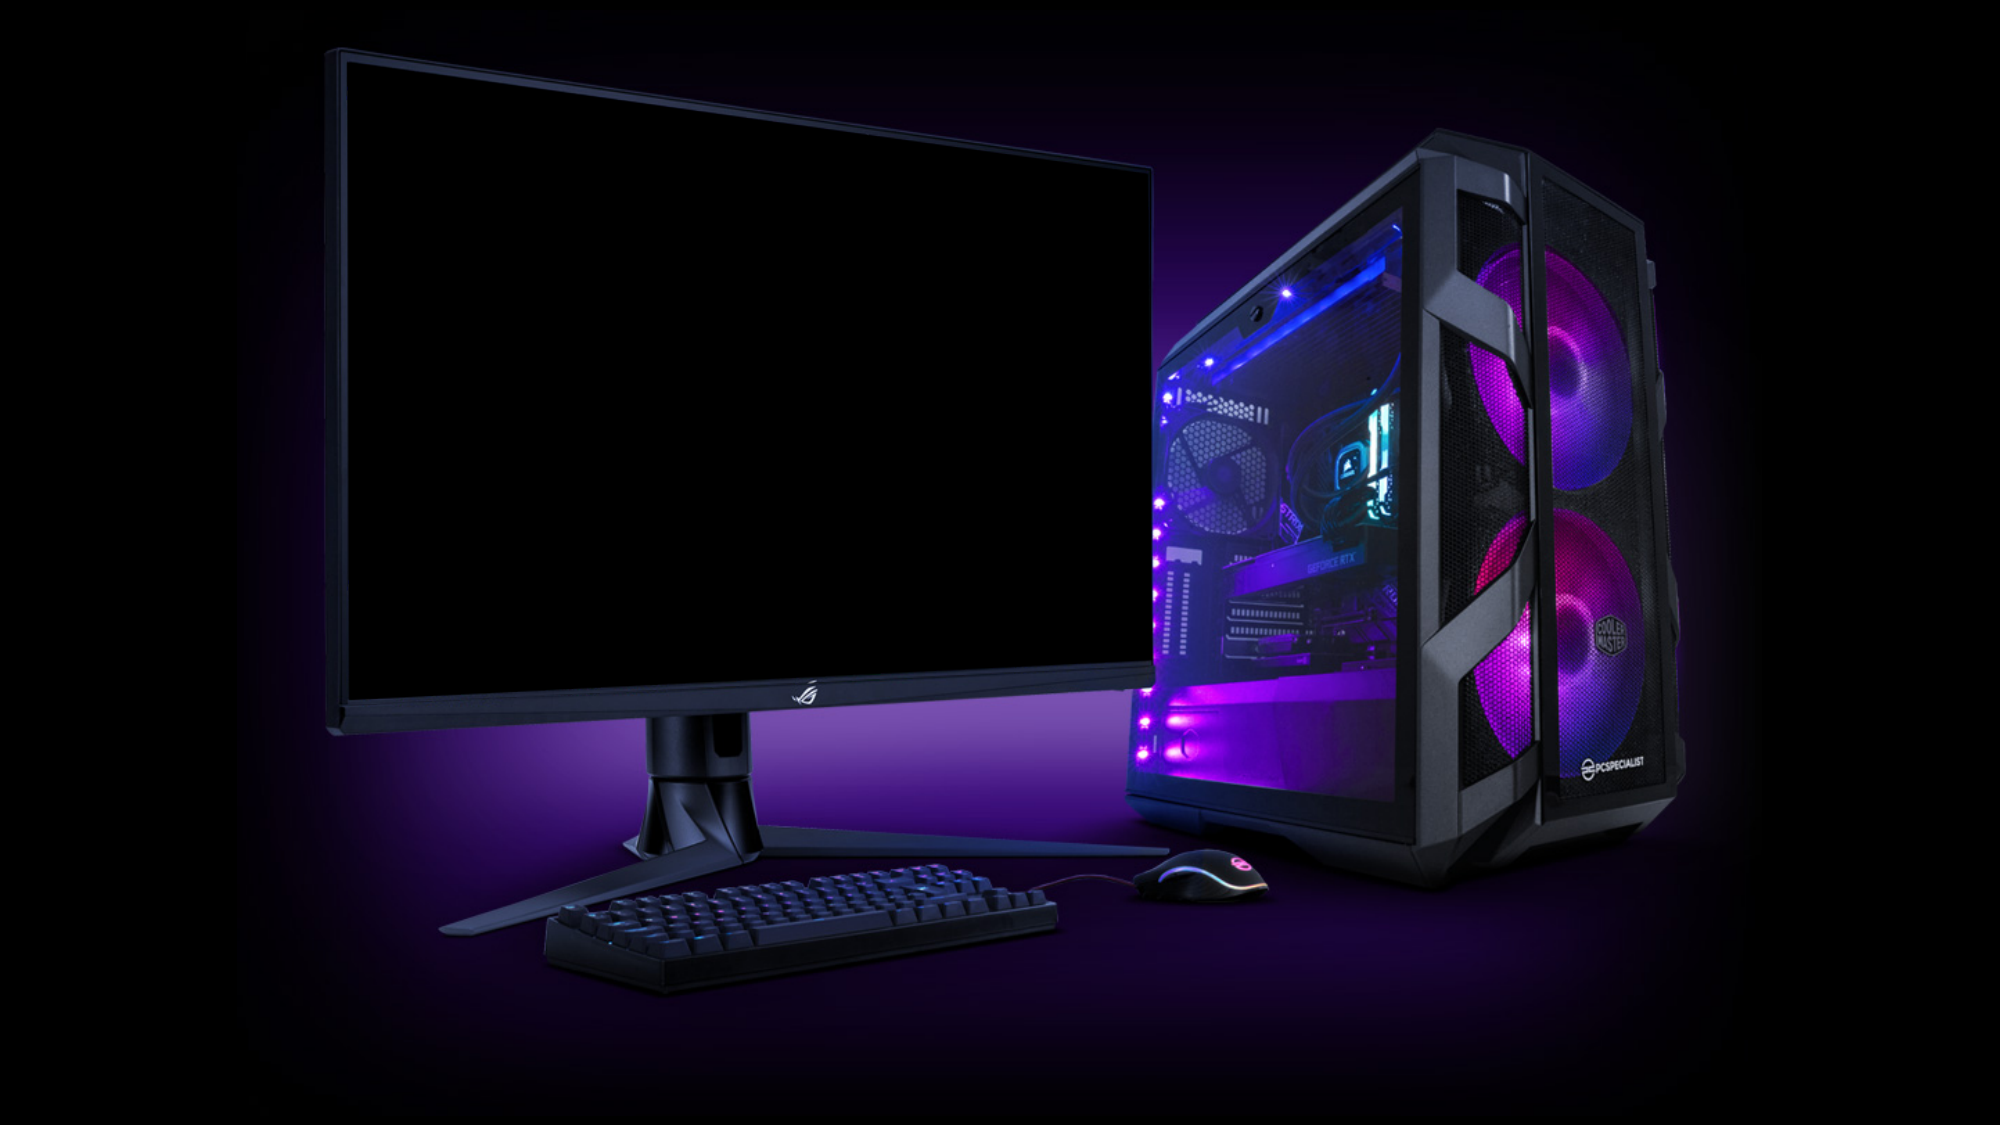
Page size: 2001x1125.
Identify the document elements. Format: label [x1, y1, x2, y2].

picture [237, 10, 1762, 1116]
